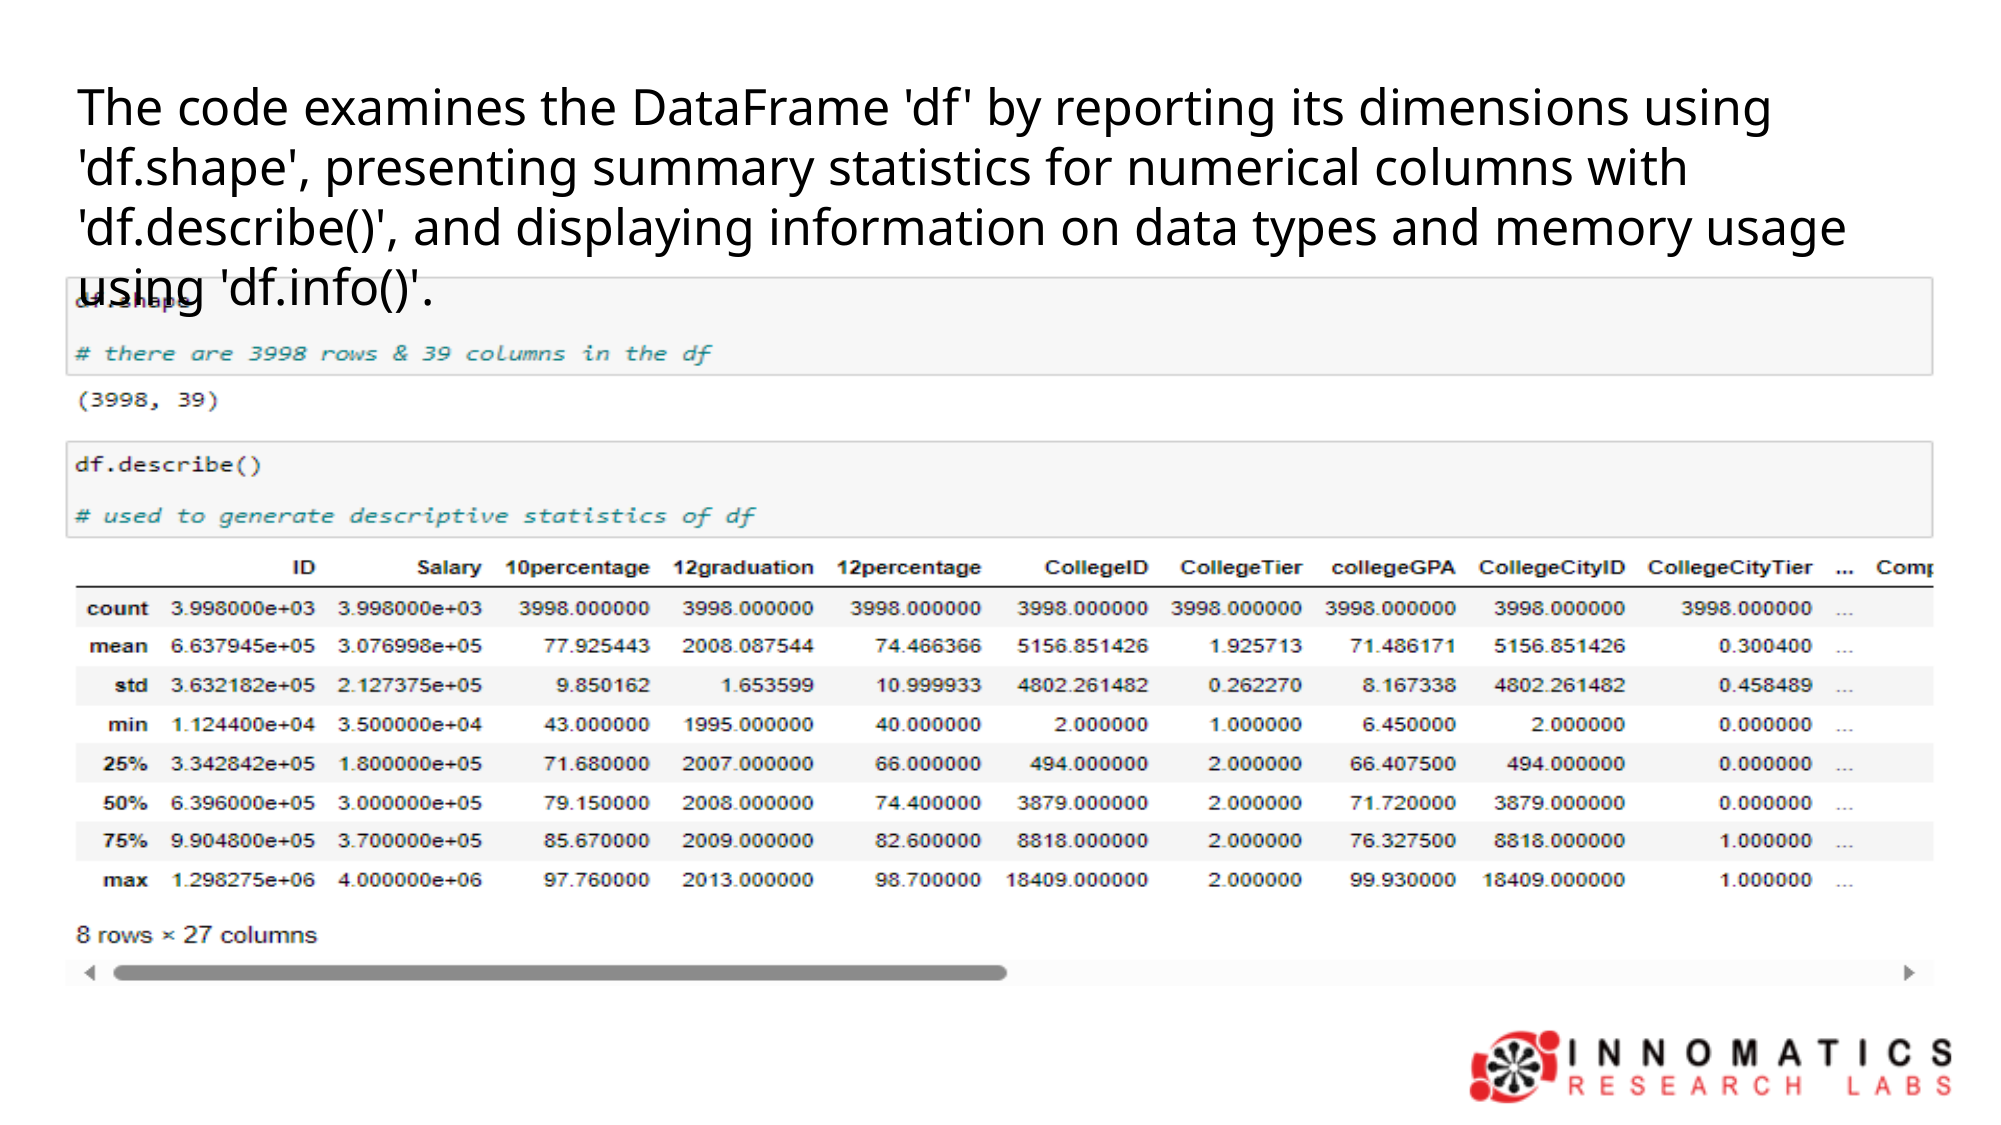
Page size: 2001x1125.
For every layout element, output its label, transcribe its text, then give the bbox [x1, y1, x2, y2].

text_box The code examines the DataFrame 'df' by reporting its dimensions using 'df.shape', presenting summary statistics for numerical columns with 'df.describe()', and displaying information on data types and memory usage using 'df.info()'. [62, 67, 1918, 271]
picture [1445, 1014, 1975, 1125]
picture [61, 272, 1958, 987]
